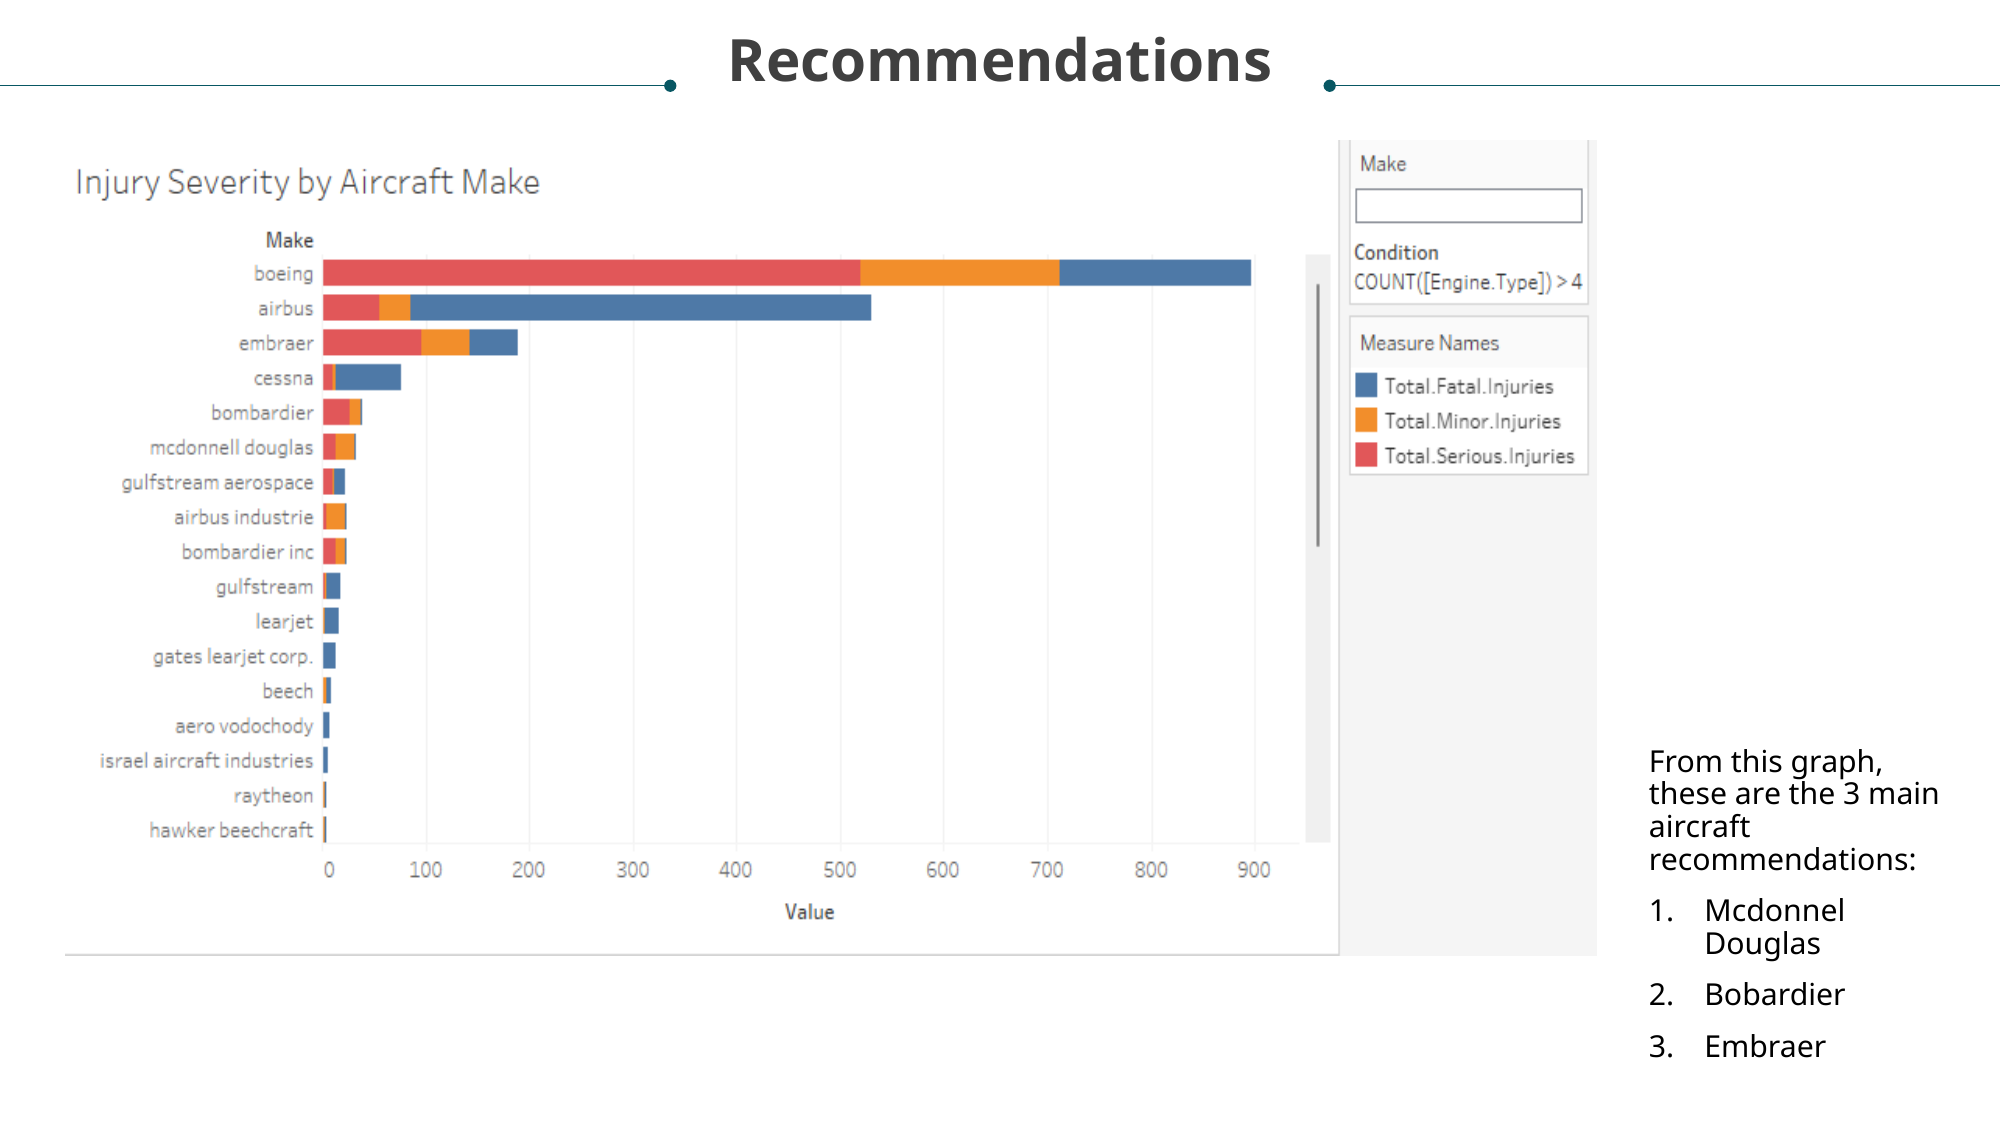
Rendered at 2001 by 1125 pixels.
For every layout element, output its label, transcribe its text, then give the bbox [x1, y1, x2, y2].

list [65, 140, 1597, 956]
list From this graph, these are the 3 main aircraft recommendations: Mcdonnel Douglas Bobardier Embraer [1634, 738, 1963, 1072]
text_box Recommendations [37, 31, 1963, 140]
